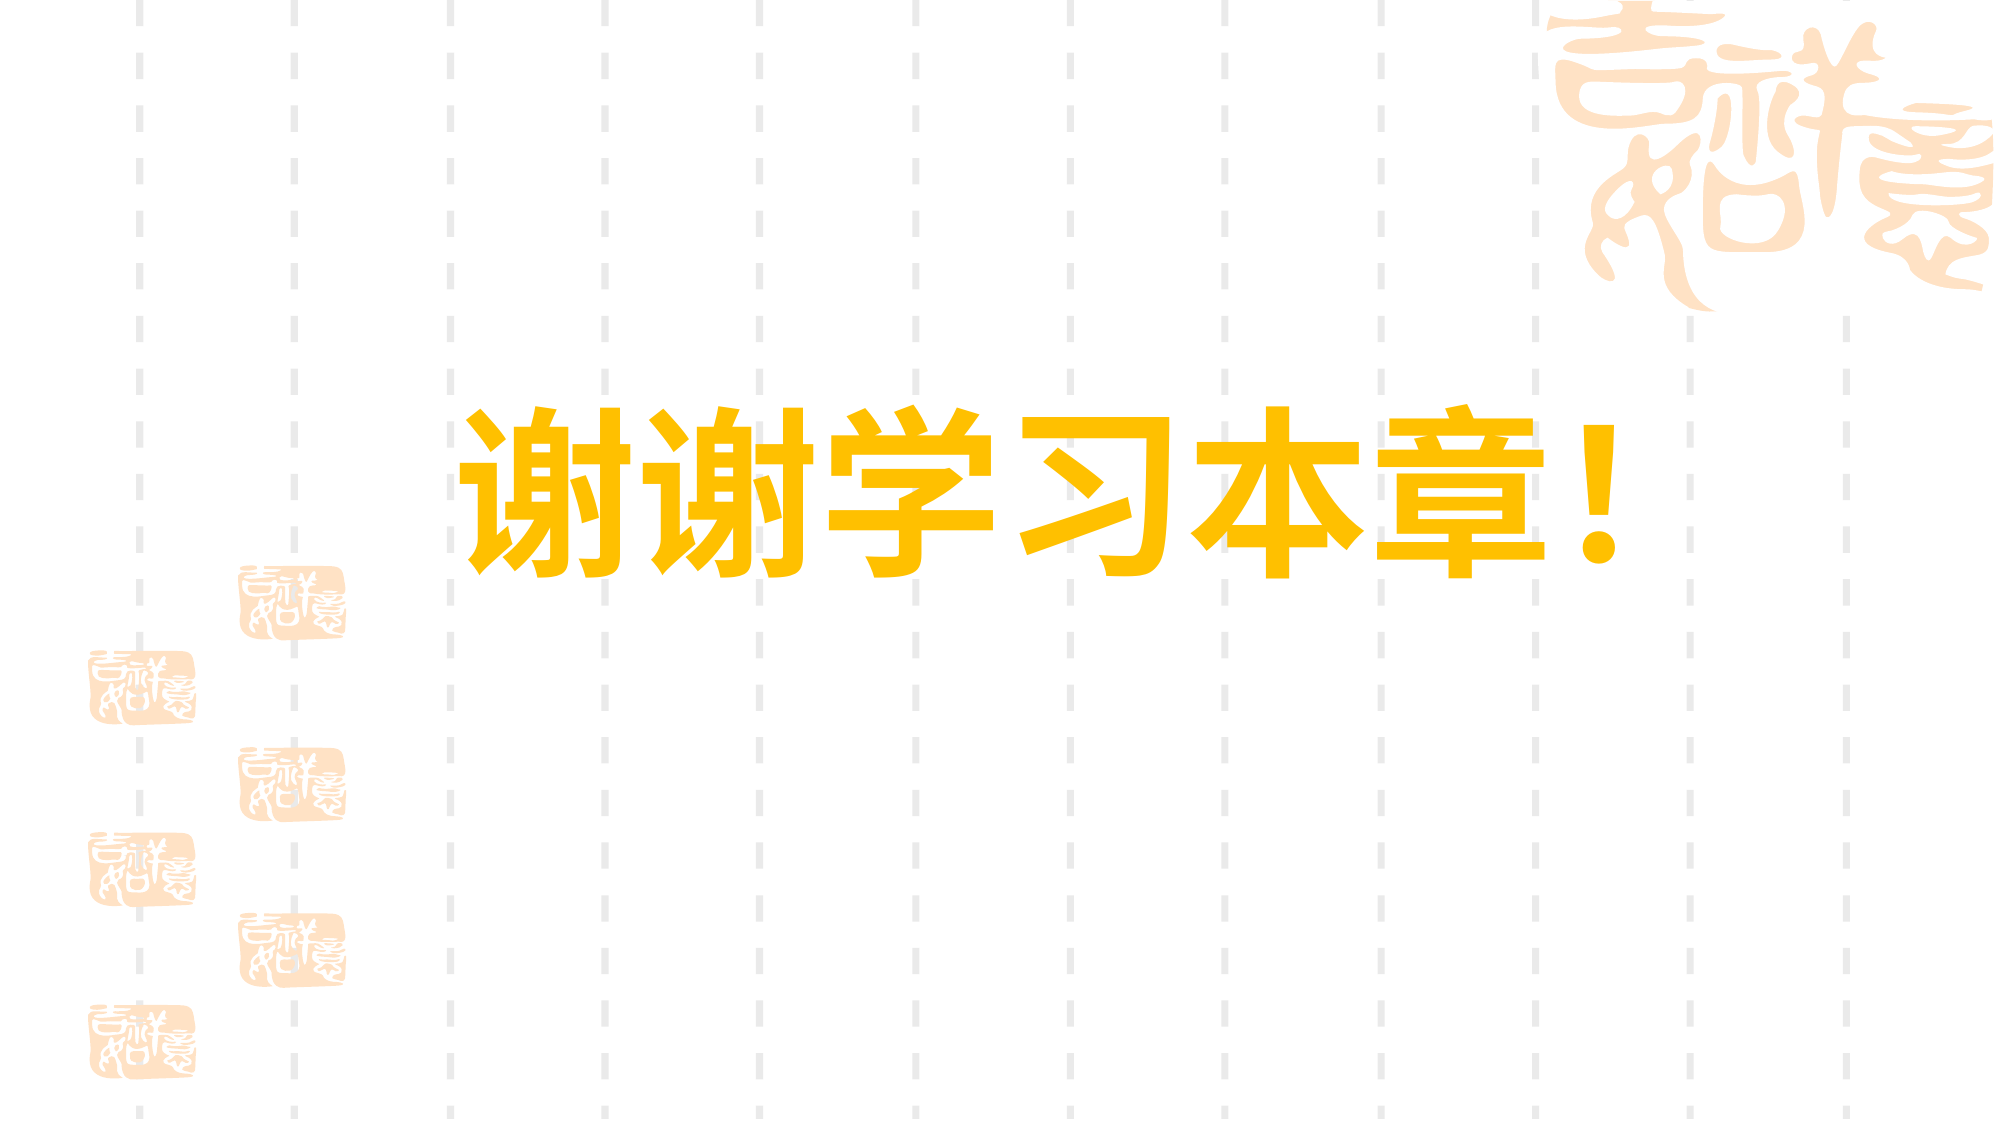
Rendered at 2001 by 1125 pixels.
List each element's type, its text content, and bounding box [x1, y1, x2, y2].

text_box 谢谢学习本章！ [438, 371, 1752, 607]
